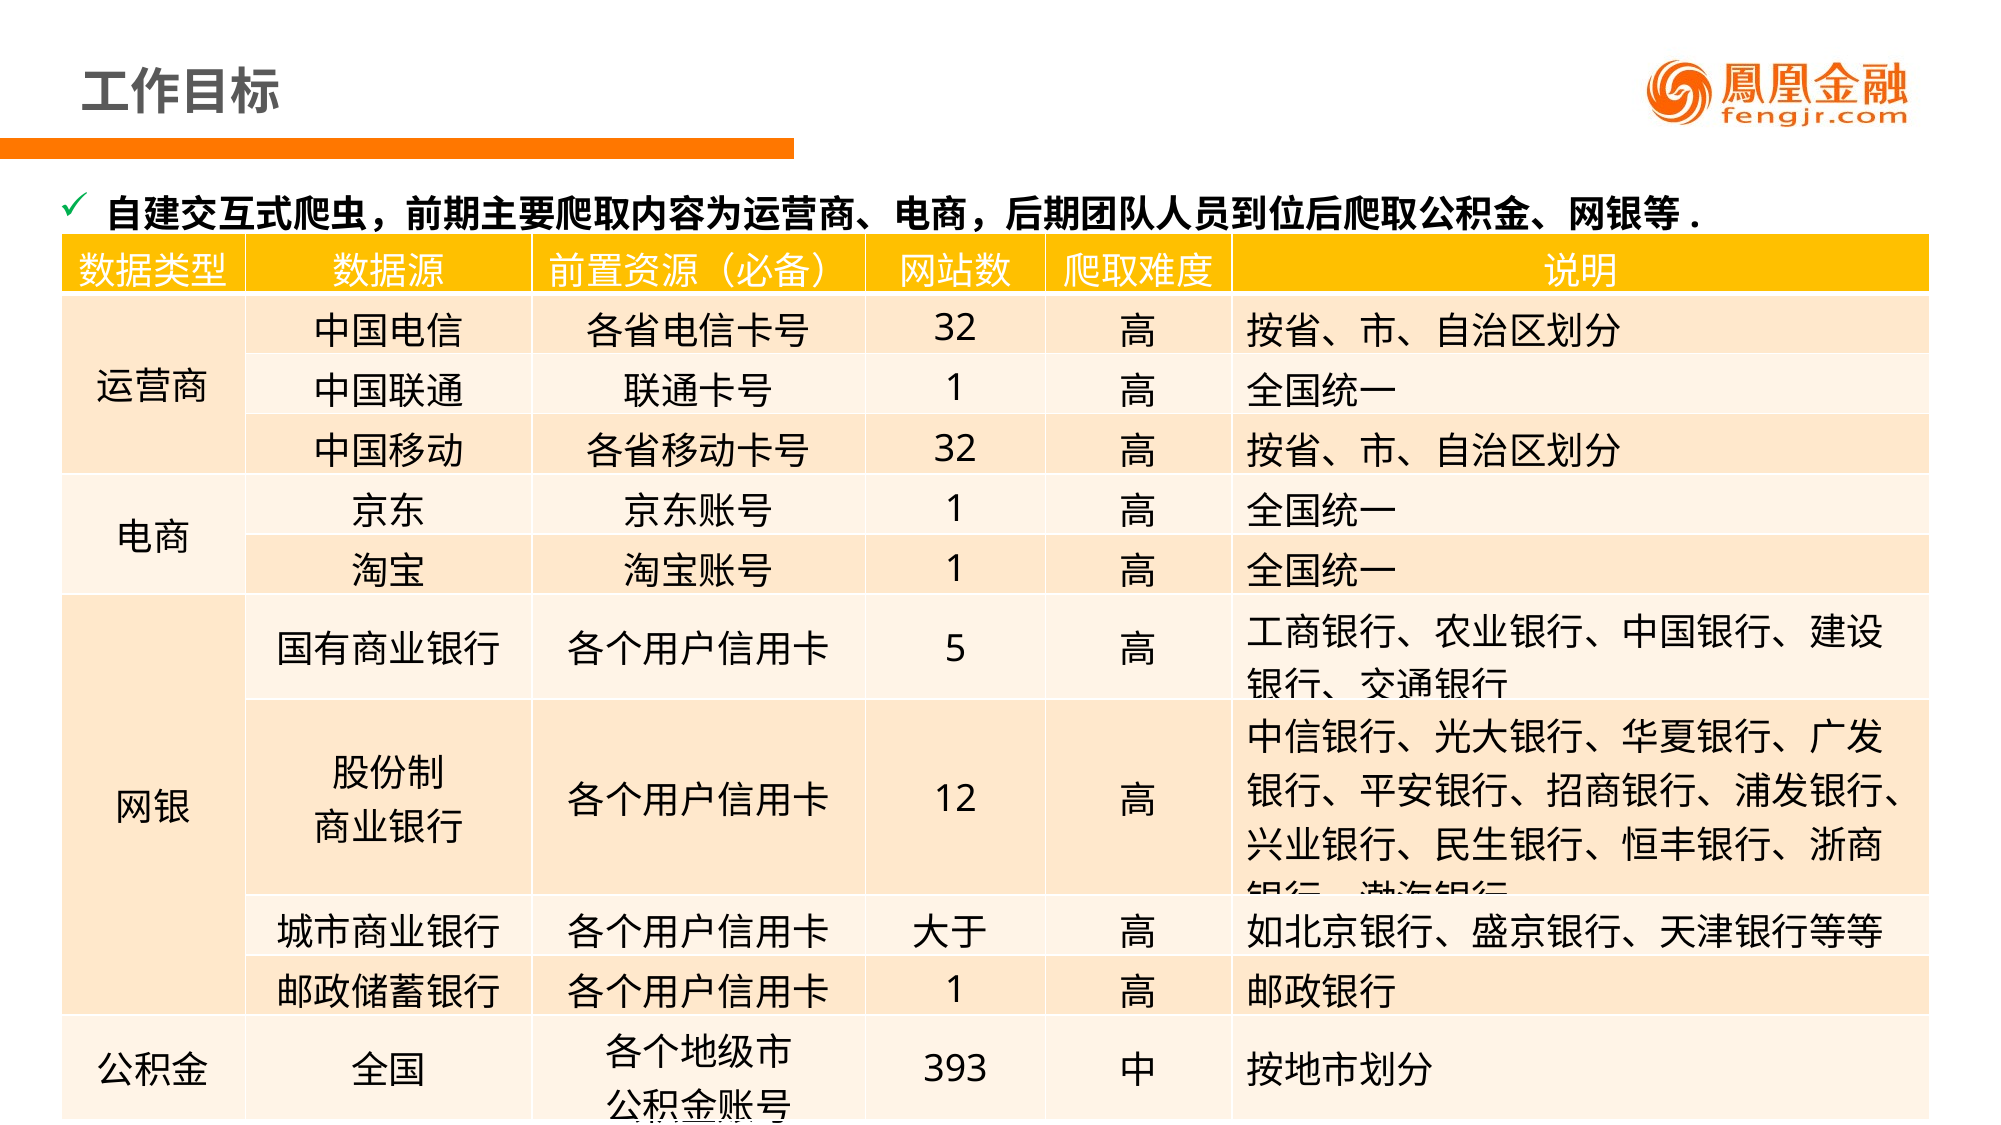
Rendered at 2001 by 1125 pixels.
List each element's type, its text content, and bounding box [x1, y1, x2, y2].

table_cell 393 [866, 1016, 1045, 1119]
table_cell 联通卡号 [533, 354, 865, 413]
table_cell 32 [866, 414, 1045, 473]
picture [0, 0, 2001, 1125]
table_cell 各个地级市 公积金账号 [533, 1016, 865, 1119]
table_cell 淘宝账号 [533, 535, 865, 593]
table_cell 邮政储蓄银行 [246, 956, 531, 1014]
table_cell 各个用户信用卡 [533, 956, 865, 1014]
table_cell 京东 [246, 475, 531, 533]
table_header 说明 [1233, 234, 1929, 291]
table_cell 高 [1046, 535, 1231, 593]
table_cell 全国统一 [1233, 535, 1929, 593]
table_cell 高 [1046, 354, 1231, 413]
table_cell 1 [866, 354, 1045, 413]
table_cell 按地市划分 [1233, 1016, 1929, 1119]
table_cell 各个用户信用卡 [533, 700, 865, 894]
table_header 前置资源（必备） [533, 234, 865, 291]
table_cell 全国统一 [1233, 475, 1929, 533]
table_cell 城市商业银行 [246, 896, 531, 954]
table_cell 工商银行、农业银行、中国银行、建设银行、交通银行 [1233, 595, 1929, 698]
text_box 自建交互式爬虫，前期主要爬取内容为运营商、电商，后期团队人员到位后爬取公积金、网银等. [43, 138, 1876, 243]
table_header 网站数 [866, 234, 1045, 291]
table_cell 5 [866, 595, 1045, 698]
text_box 工作目标 [65, 52, 1393, 127]
table_cell 各省电信卡号 [533, 296, 865, 353]
table_cell 中信银行、光大银行、华夏银行、广发银行、平安银行、招商银行、浦发银行、兴业银行、民生银行、恒丰银行、浙商银行、渤海银行 [1233, 700, 1929, 894]
table_cell 如北京银行、盛京银行、天津银行等等 [1233, 896, 1929, 954]
table_cell 高 [1046, 296, 1231, 353]
table_cell 中国联通 [246, 354, 531, 413]
table_cell 各省移动卡号 [533, 414, 865, 473]
table_cell 全国统一 [1233, 354, 1929, 413]
table_cell 高 [1046, 414, 1231, 473]
table_cell 按省、市、自治区划分 [1233, 414, 1929, 473]
table_cell 高 [1046, 956, 1231, 1014]
table_cell 高 [1046, 700, 1231, 894]
table_cell 32 [866, 296, 1045, 353]
table_cell 淘宝 [246, 535, 531, 593]
table_header 数据类型 [62, 234, 245, 291]
table_cell 12 [866, 700, 1045, 894]
table_cell 高 [1046, 475, 1231, 533]
table_cell 中国电信 [246, 296, 531, 353]
table_cell 邮政银行 [1233, 956, 1929, 1014]
table_cell 公积金 [62, 1016, 245, 1119]
table_cell 大于100 [866, 896, 1045, 954]
table_cell 京东账号 [533, 475, 865, 533]
table_cell 电商 [62, 475, 245, 593]
table_cell 各个用户信用卡 [533, 595, 865, 698]
table_cell 按省、市、自治区划分 [1233, 296, 1929, 353]
table_cell 1 [866, 956, 1045, 1014]
table_cell 中国移动 [246, 414, 531, 473]
table_cell 中 [1046, 1016, 1231, 1119]
table_cell 全国 [246, 1016, 531, 1119]
table_header 数据源 [246, 234, 531, 291]
table_cell 国有商业银行 [246, 595, 531, 698]
table_cell 1 [866, 535, 1045, 593]
table_cell 股份制 商业银行 [246, 700, 531, 894]
table_header 爬取难度 [1046, 234, 1231, 291]
table_cell 网银 [62, 595, 245, 1014]
table_cell 1 [866, 475, 1045, 533]
table_cell 各个用户信用卡 [533, 896, 865, 954]
table_cell 高 [1046, 595, 1231, 698]
table_cell 运营商 [62, 296, 245, 473]
table_cell 高 [1046, 896, 1231, 954]
